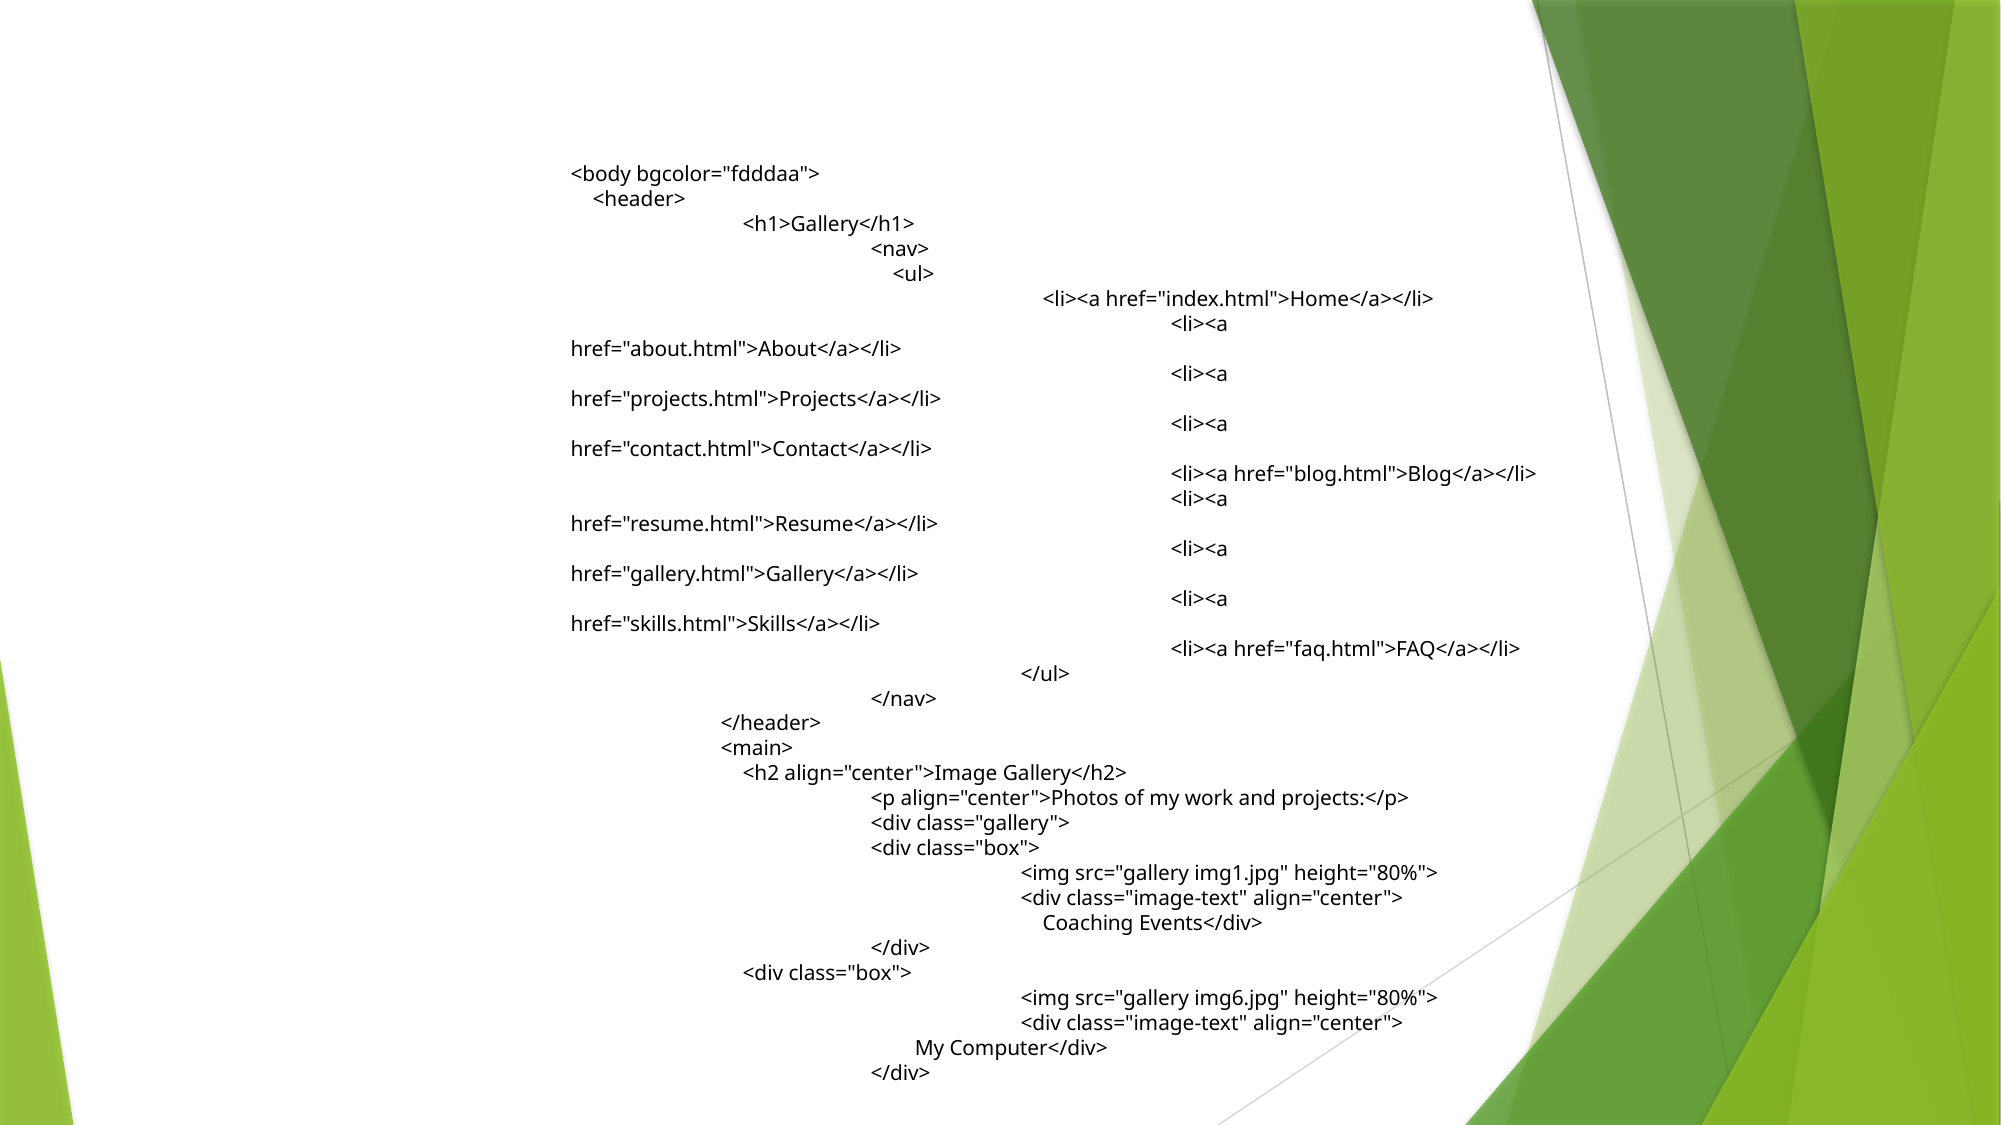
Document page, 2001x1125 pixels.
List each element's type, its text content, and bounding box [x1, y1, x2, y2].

text_box <body bgcolor="fdddaa"> <header> <h1>Gallery</h1> <nav> <ul> <li><a href="index.html">Home</a></li> <li><a href="about.html">About</a></li> <li><a href="projects.html">Projects</a></li> <li><a href="contact.html">Contact</a></li> <li><a href="blog.html">Blog</a></li> <li><a href="resume.html">Resume</a></li> <li><a href="gallery.html">Gallery</a></li> <li><a href="skills.html">Skills</a></li> <li><a href="faq.html">FAQ</a></li> </ul> </nav> </header> <main> <h2 align="center">Image Gallery</h2> <p align="center">Photos of my work and projects:</p> <div class="gallery"> <div class="box"> <img src="gallery img1.jpg" height="80%"> <div class="image-text" align="center"> Coaching Events</div> </div> <div class="box"> <img src="gallery img6.jpg" height="80%"> <div class="image-text" align="center"> My Computer</div> </div> [555, 153, 1556, 1093]
